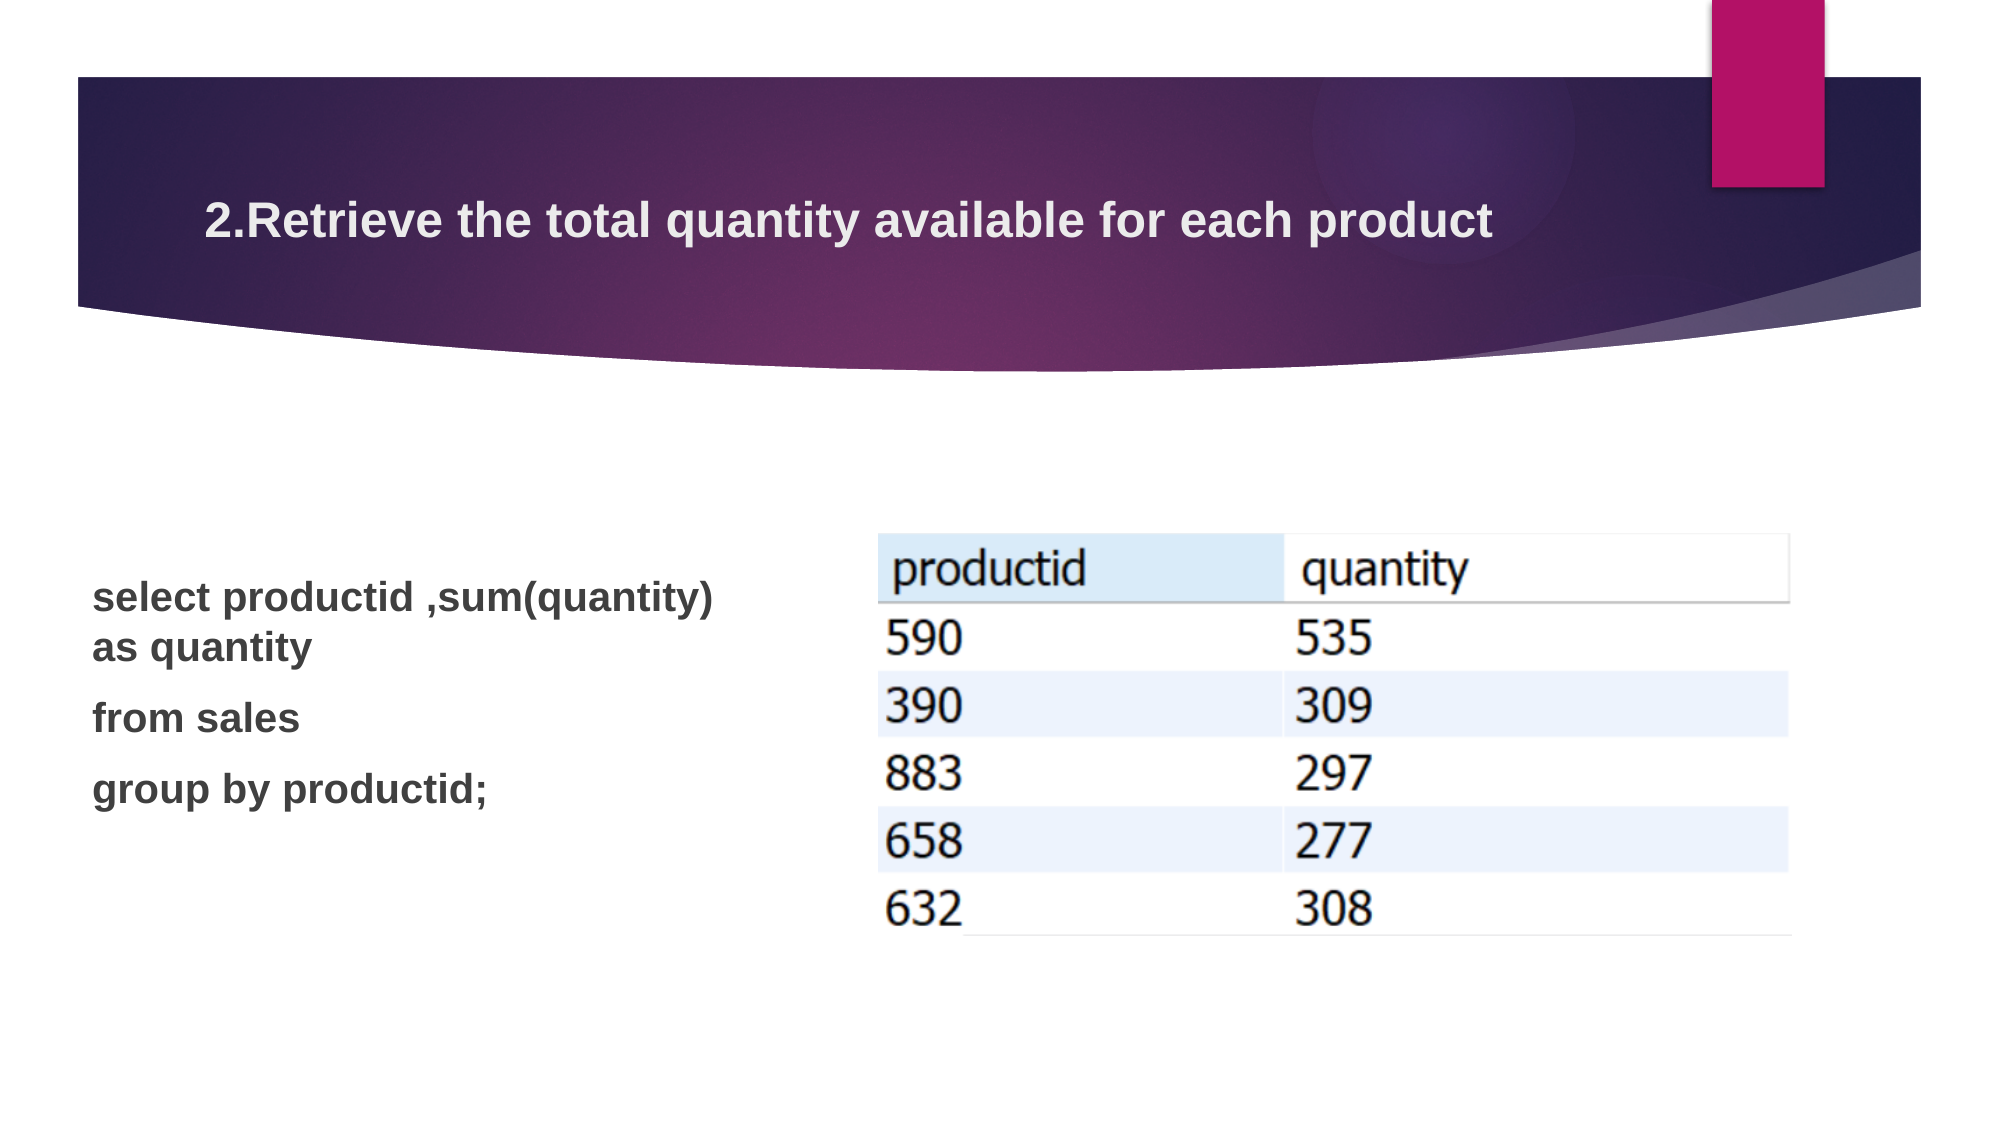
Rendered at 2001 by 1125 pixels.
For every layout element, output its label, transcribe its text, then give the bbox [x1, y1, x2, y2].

list select productid ,sum(quantity) as quantity from sales group by productid; [77, 562, 748, 873]
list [877, 533, 1792, 936]
title 2.Retrieve the total quantity available for each product [189, 159, 1627, 276]
